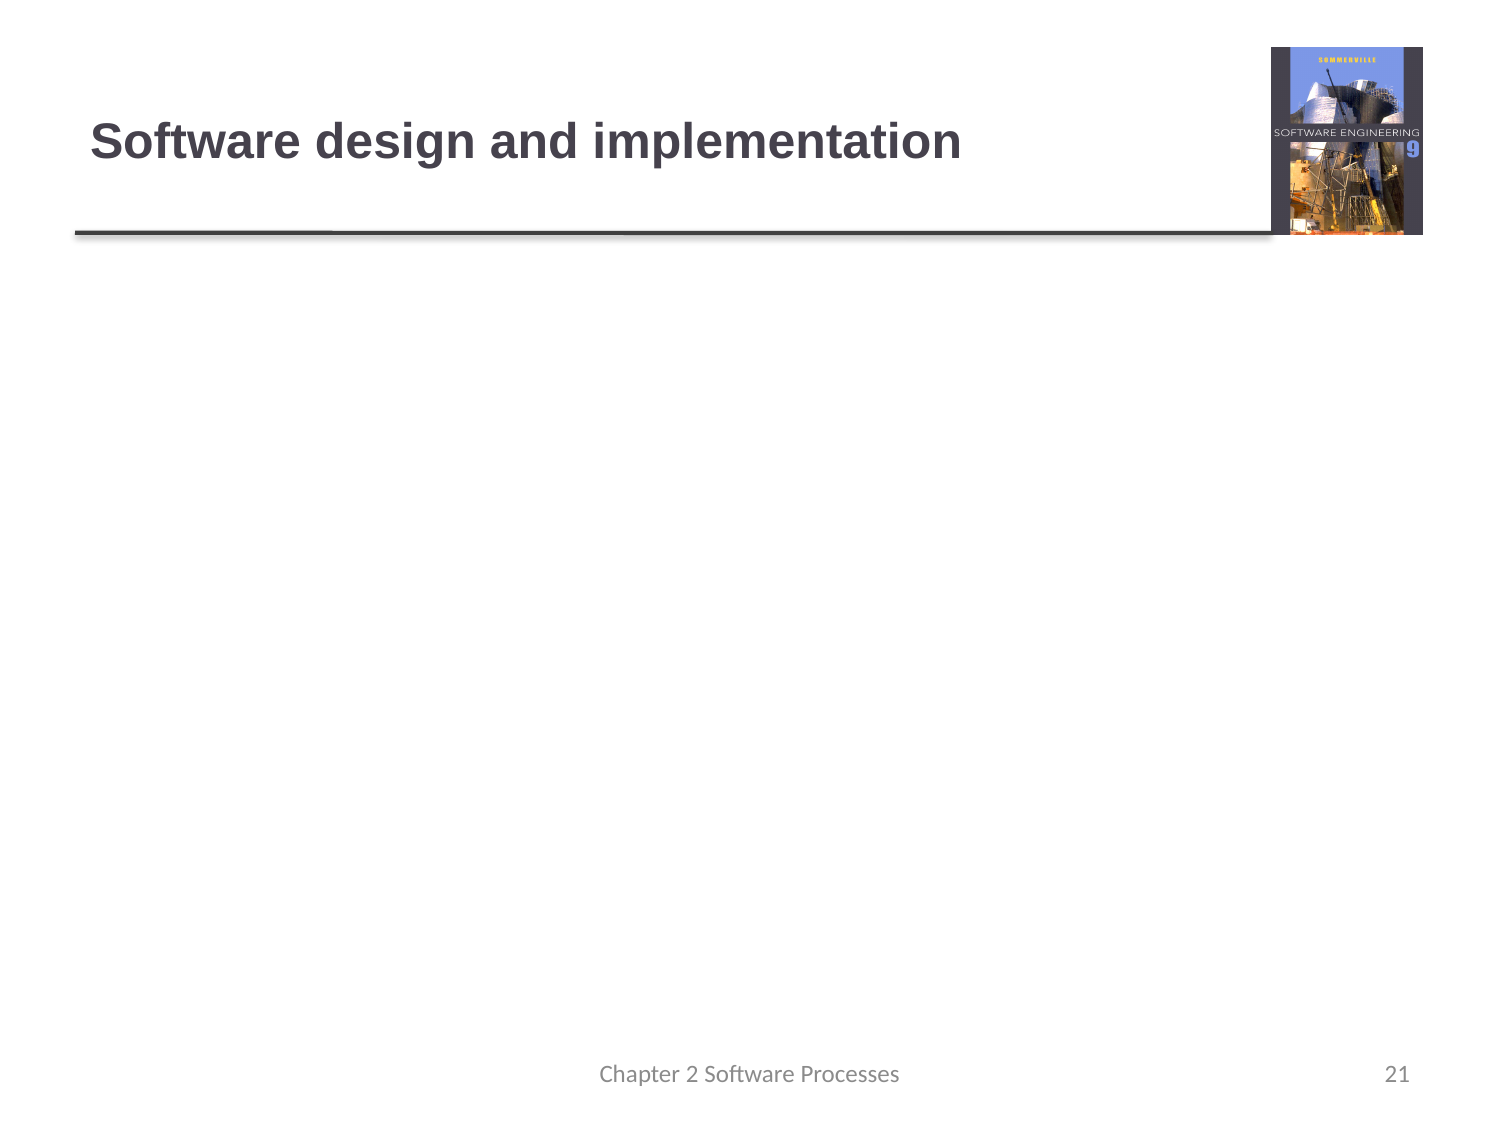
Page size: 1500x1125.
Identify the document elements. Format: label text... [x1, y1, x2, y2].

title Software design and implementation [74, 44, 1272, 233]
picture [1272, 47, 1423, 235]
slide_number 21 [1074, 1042, 1425, 1103]
footer Chapter 2 Software Processes [512, 1042, 988, 1103]
